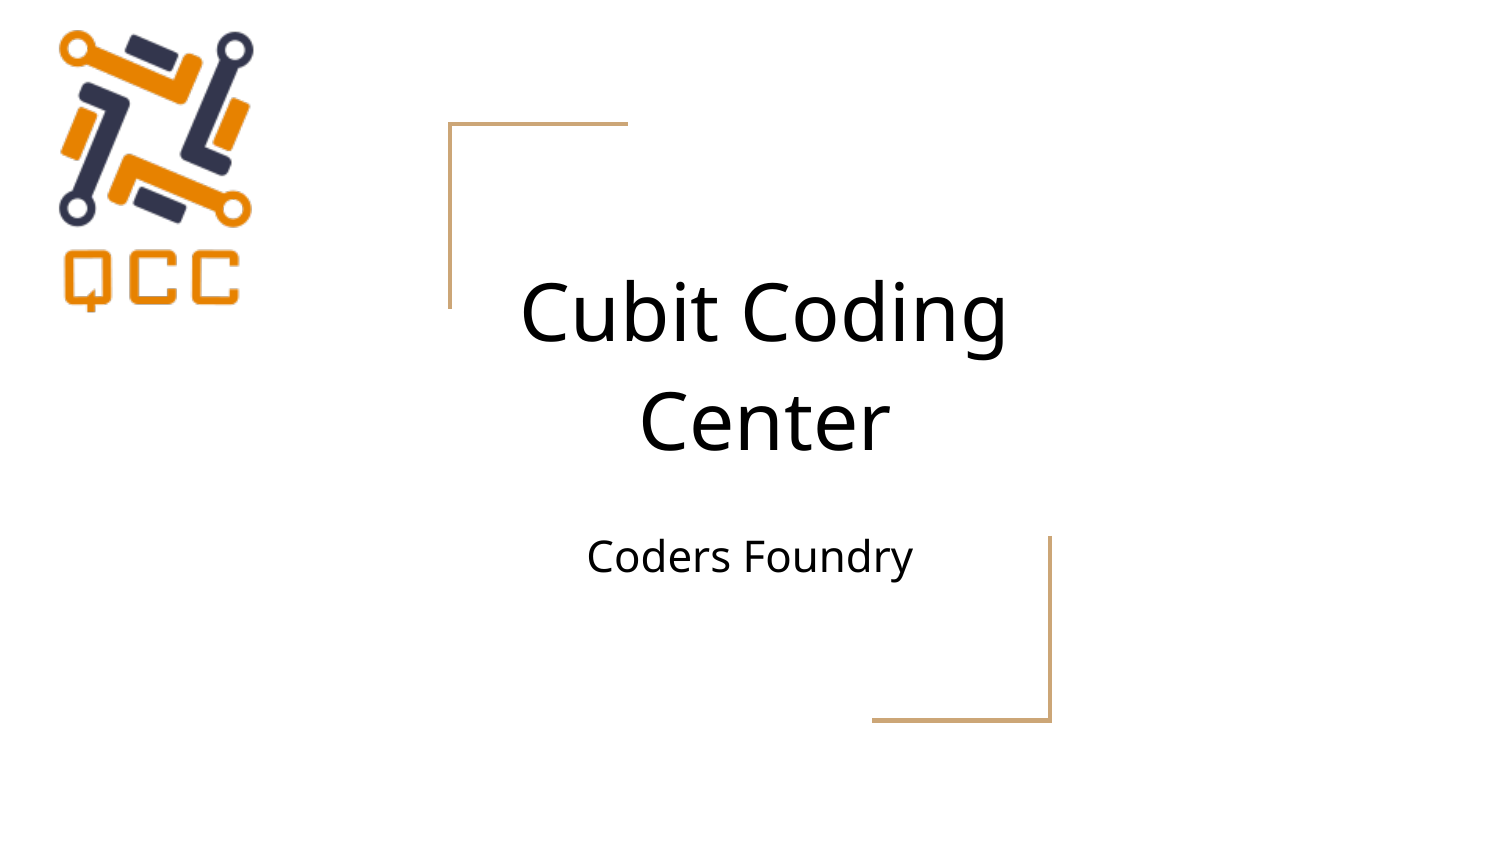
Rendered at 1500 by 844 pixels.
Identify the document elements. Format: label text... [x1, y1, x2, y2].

picture [0, 15, 313, 329]
subtitle Coders Foundry [499, 511, 1001, 627]
title Cubit Coding Center [499, 236, 1031, 490]
